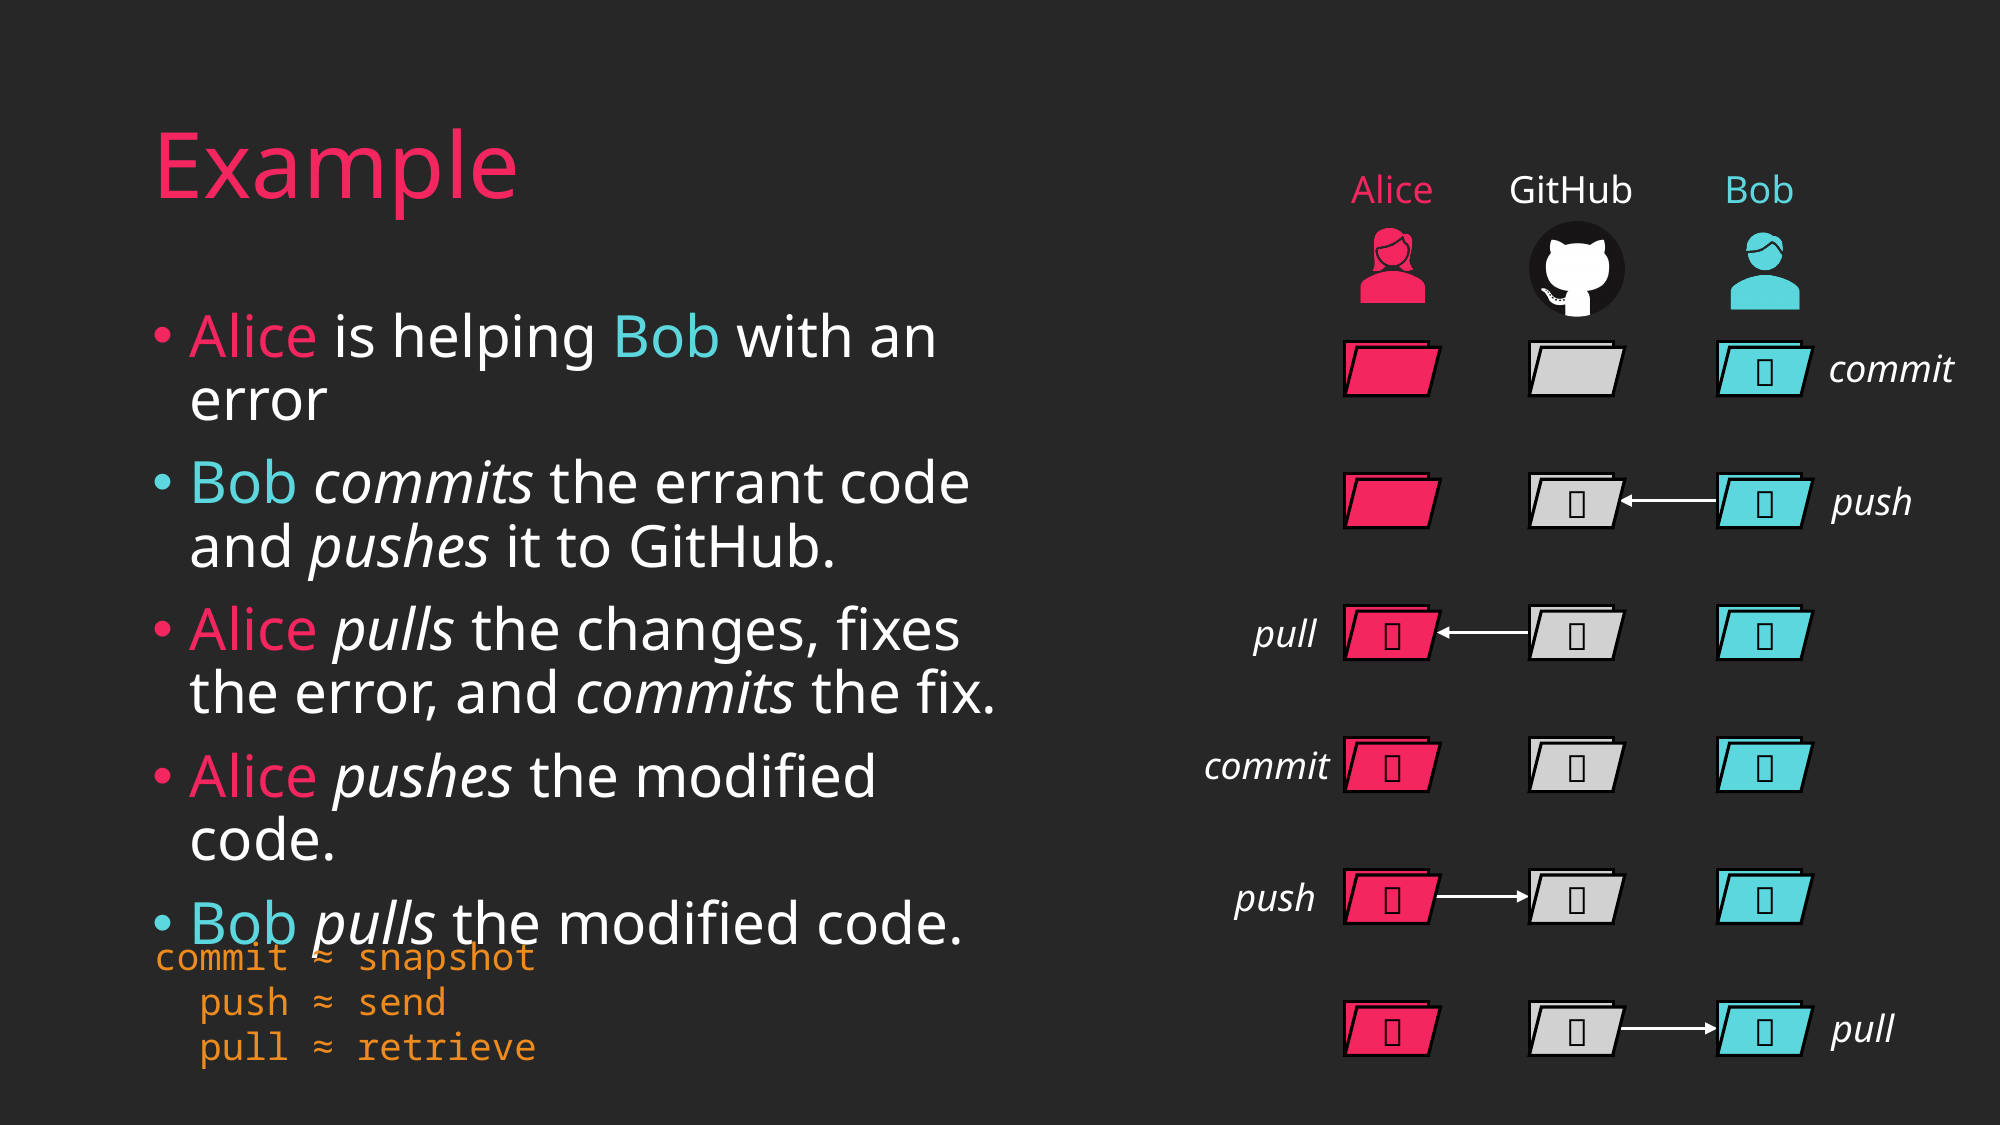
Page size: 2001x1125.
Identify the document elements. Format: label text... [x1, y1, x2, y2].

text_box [1716, 868, 1814, 924]
text_box commit [1813, 337, 1970, 398]
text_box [1344, 341, 1441, 397]
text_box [1528, 605, 1626, 661]
text_box commit ≈ snapshot push ≈ send pull ≈ retrieve [139, 925, 552, 1076]
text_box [1528, 868, 1626, 924]
title Example [137, 59, 1863, 278]
list Alice is helping Bob with an error Bob commits the errant code and pushes it to GitHub. Alice pulls the changes, fixes the error, and commits the fix. Alice pushes the modified code. Bob pulls the modified code. [137, 299, 1041, 1014]
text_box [1344, 605, 1441, 661]
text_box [1716, 737, 1814, 792]
text_box pull [1816, 998, 1910, 1058]
text_box push [1817, 470, 1929, 531]
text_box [1344, 737, 1441, 792]
picture [1713, 220, 1818, 325]
picture [1344, 220, 1441, 318]
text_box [1528, 341, 1626, 397]
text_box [1528, 1000, 1626, 1056]
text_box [1716, 341, 1814, 397]
text_box commit [1188, 734, 1345, 794]
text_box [1716, 605, 1814, 661]
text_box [1528, 473, 1626, 529]
text_box Alice [1336, 158, 1449, 219]
text_box GitHub [1494, 158, 1649, 219]
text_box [1716, 473, 1814, 529]
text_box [1716, 1000, 1814, 1056]
text_box pull [1238, 602, 1332, 663]
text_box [1344, 1000, 1441, 1056]
picture [1528, 220, 1626, 318]
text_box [1344, 473, 1441, 529]
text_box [1344, 868, 1441, 924]
text_box Bob [1709, 158, 1810, 219]
text_box push [1219, 866, 1331, 926]
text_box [1528, 737, 1626, 792]
